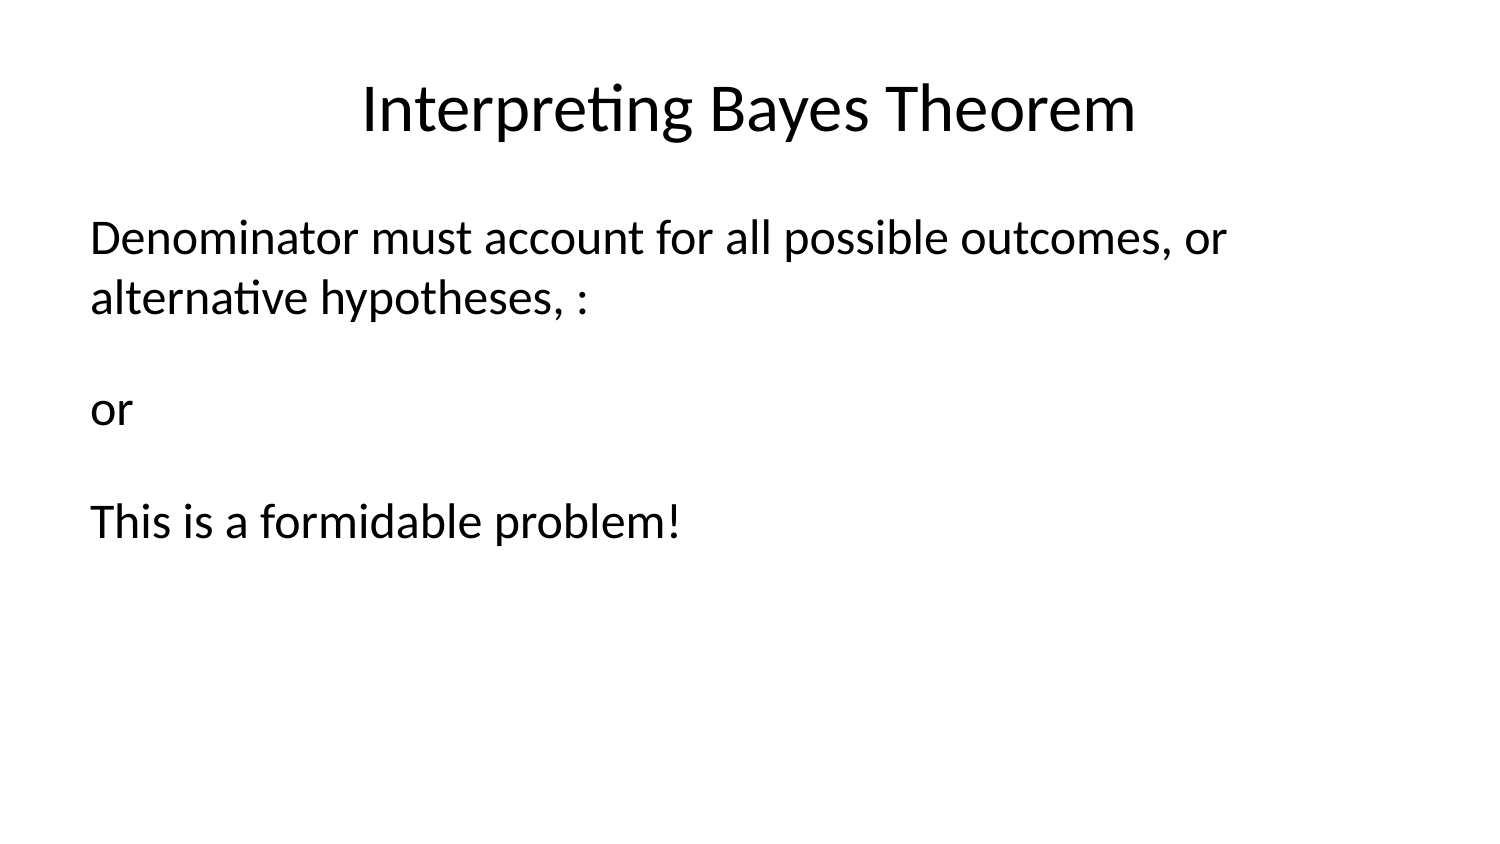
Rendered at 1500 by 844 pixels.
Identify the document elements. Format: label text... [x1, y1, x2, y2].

title Interpreting Bayes Theorem [75, 33, 1425, 175]
